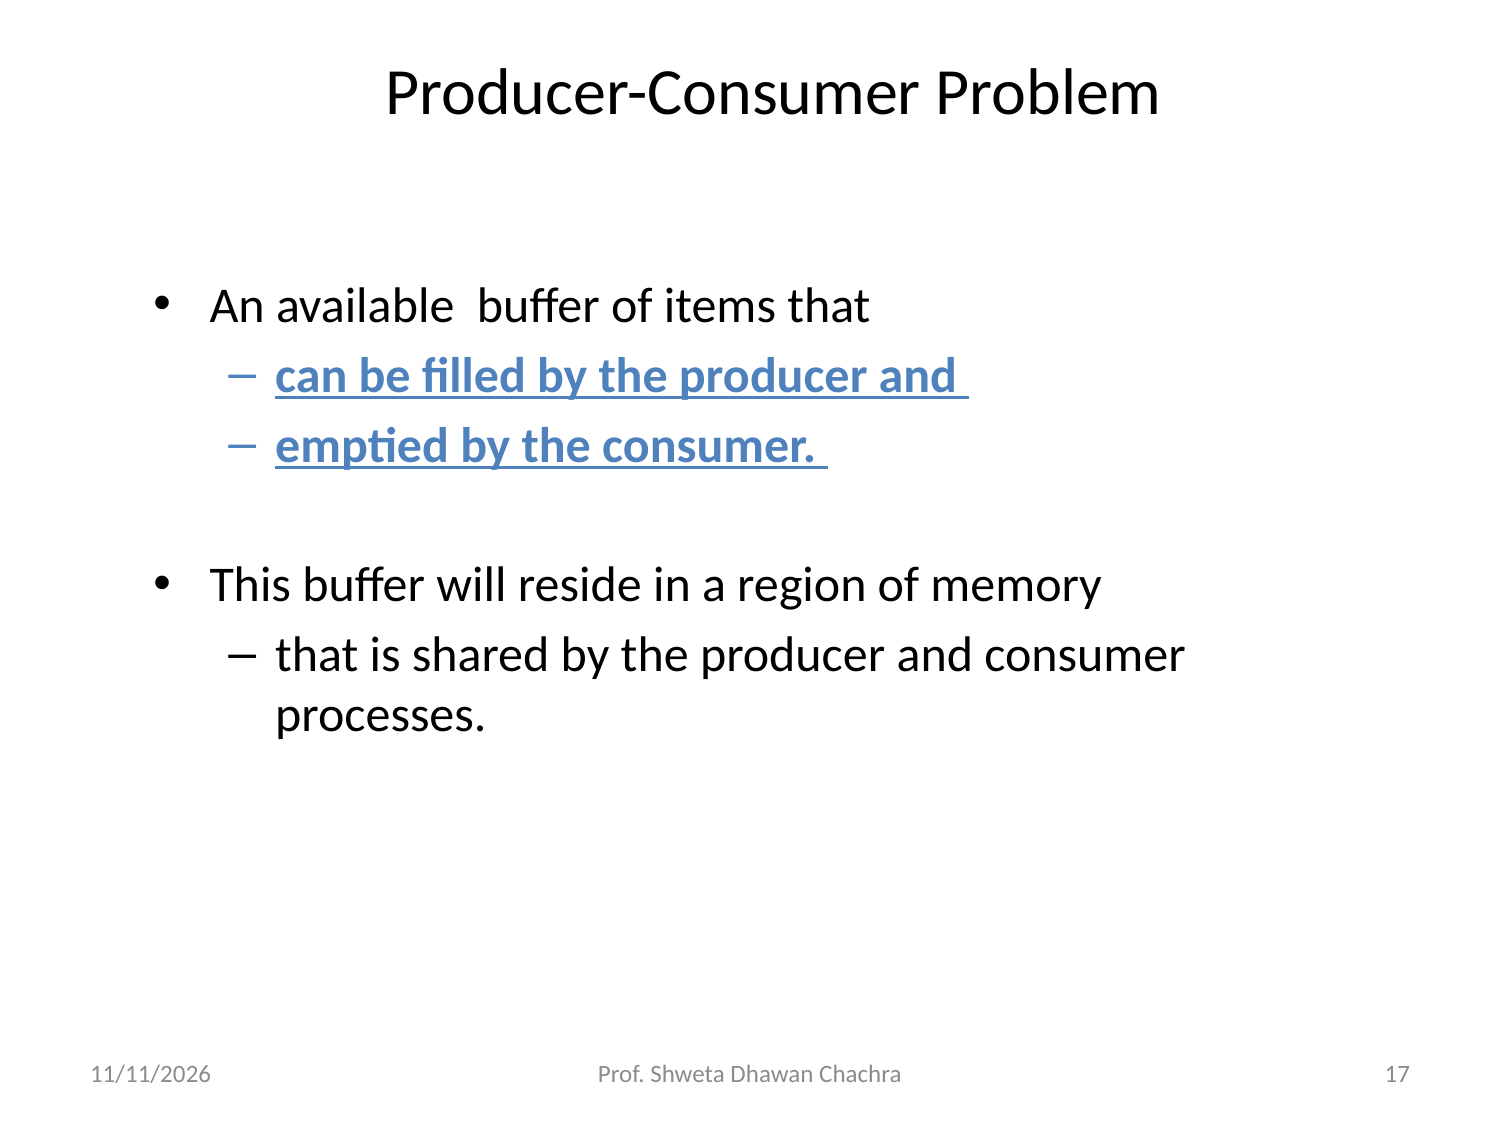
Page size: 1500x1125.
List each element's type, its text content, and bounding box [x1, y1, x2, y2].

slide_number 17 [1074, 1042, 1425, 1103]
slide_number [75, 1042, 425, 1103]
title Producer-Consumer Problem [122, 40, 1425, 136]
footer Prof. Shweta Dhawan Chachra [512, 1042, 988, 1103]
list An available buffer of items that can be filled by the producer and emptied by the consumer. This buffer will reside in a region of memory that is shared by the producer and consumer processes. [138, 194, 1233, 933]
